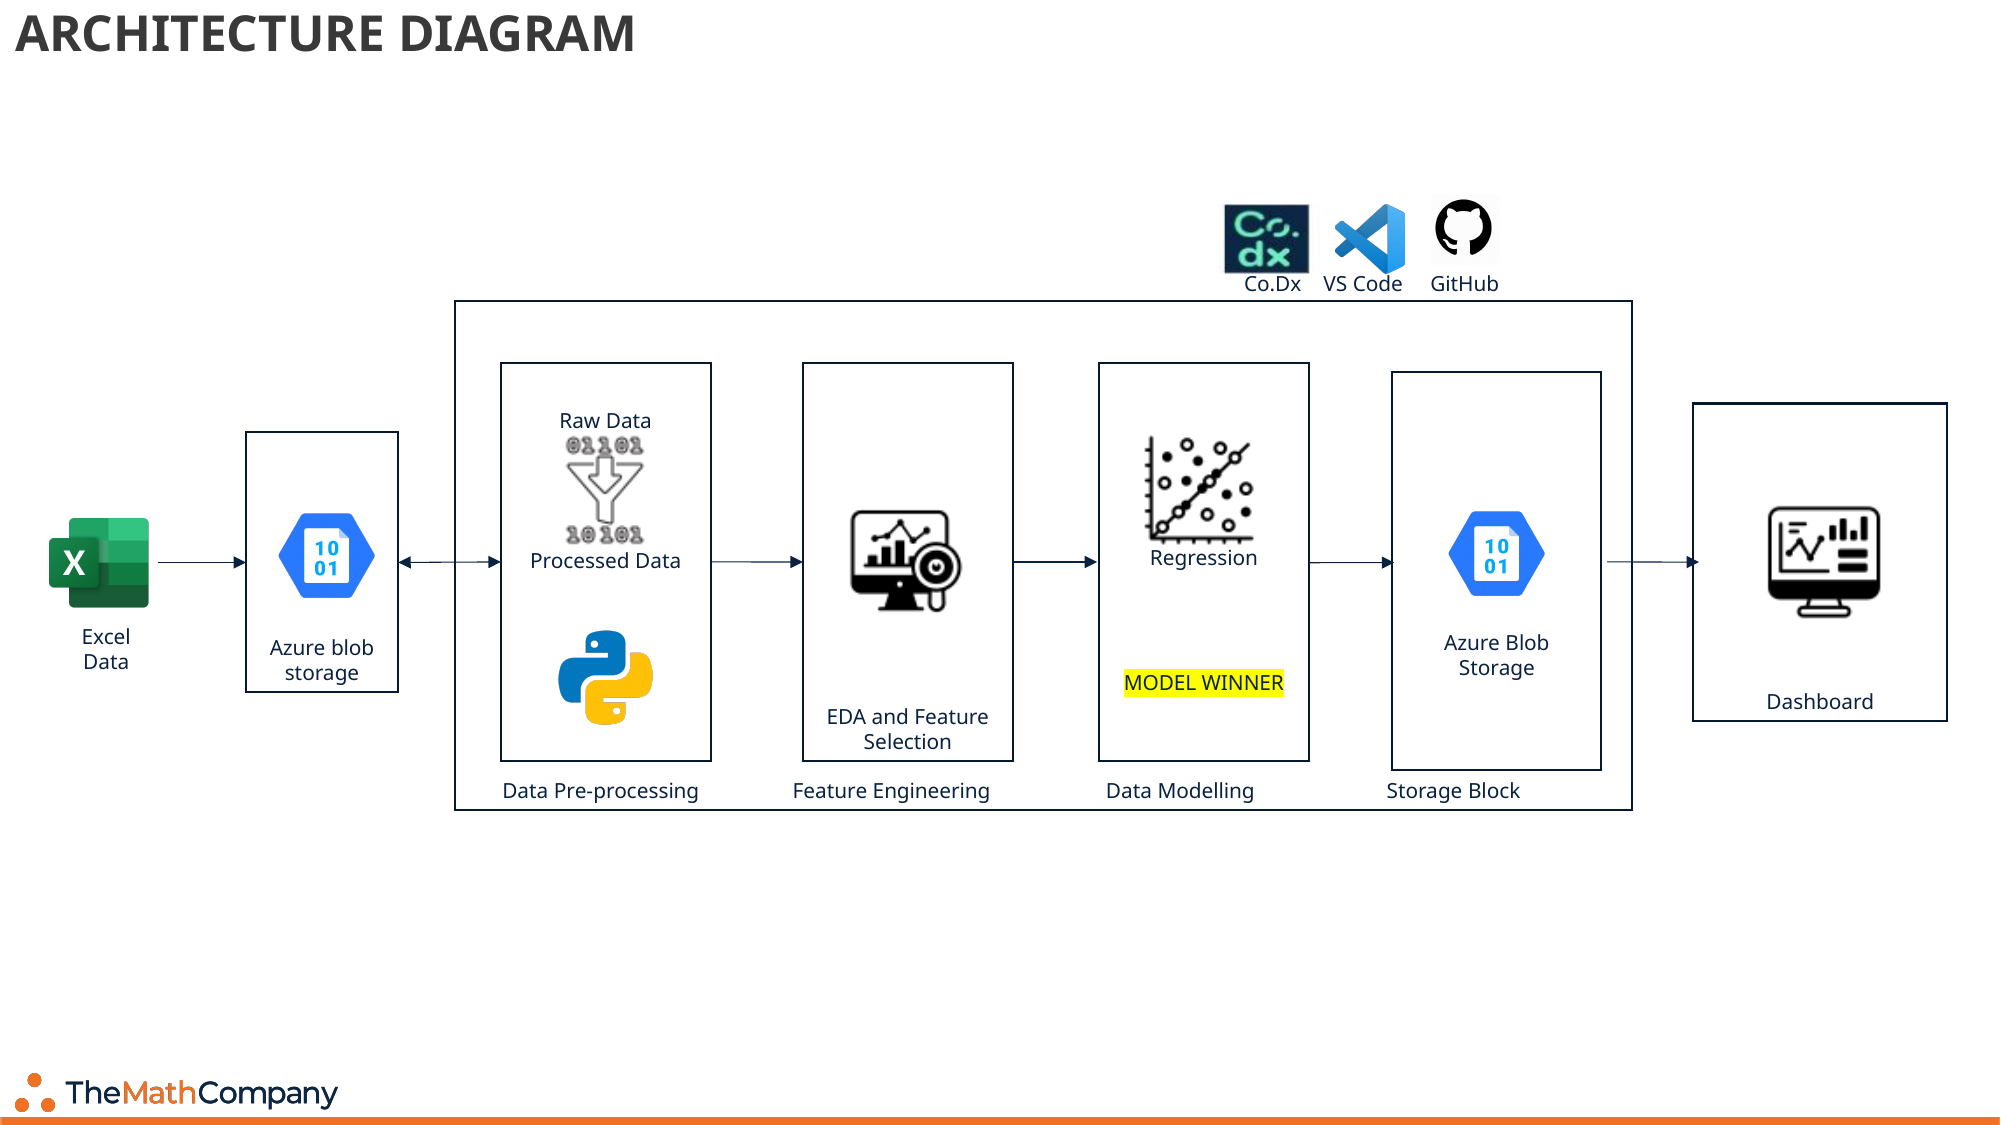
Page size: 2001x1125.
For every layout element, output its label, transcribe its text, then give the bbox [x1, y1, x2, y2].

picture [847, 502, 966, 621]
picture [1218, 204, 1321, 274]
text_box Co.Dx VS Code GitHub [1229, 263, 1515, 304]
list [1765, 503, 1884, 622]
text_box Dashboard [1692, 402, 1948, 722]
text_box EDA and Feature Selection [802, 362, 1014, 762]
picture [267, 496, 386, 615]
picture [1430, 195, 1500, 265]
picture [1437, 494, 1556, 614]
text_box Azure blob storage [245, 431, 399, 693]
title Architecture Diagram [0, 1, 1843, 70]
picture [15, 1073, 338, 1112]
text_box Regression MODEL WINNER [1098, 362, 1310, 762]
text_box Excel Data [66, 622, 146, 681]
picture [1140, 431, 1259, 550]
picture [0, 1117, 2000, 1125]
text_box Raw Data Processed Data [500, 362, 712, 762]
text_box Data Pre-processing Feature Engineering Data Modelling Storage Block [454, 300, 1633, 811]
picture [39, 503, 158, 622]
picture [546, 431, 665, 550]
picture [547, 618, 666, 737]
picture [1335, 204, 1405, 274]
